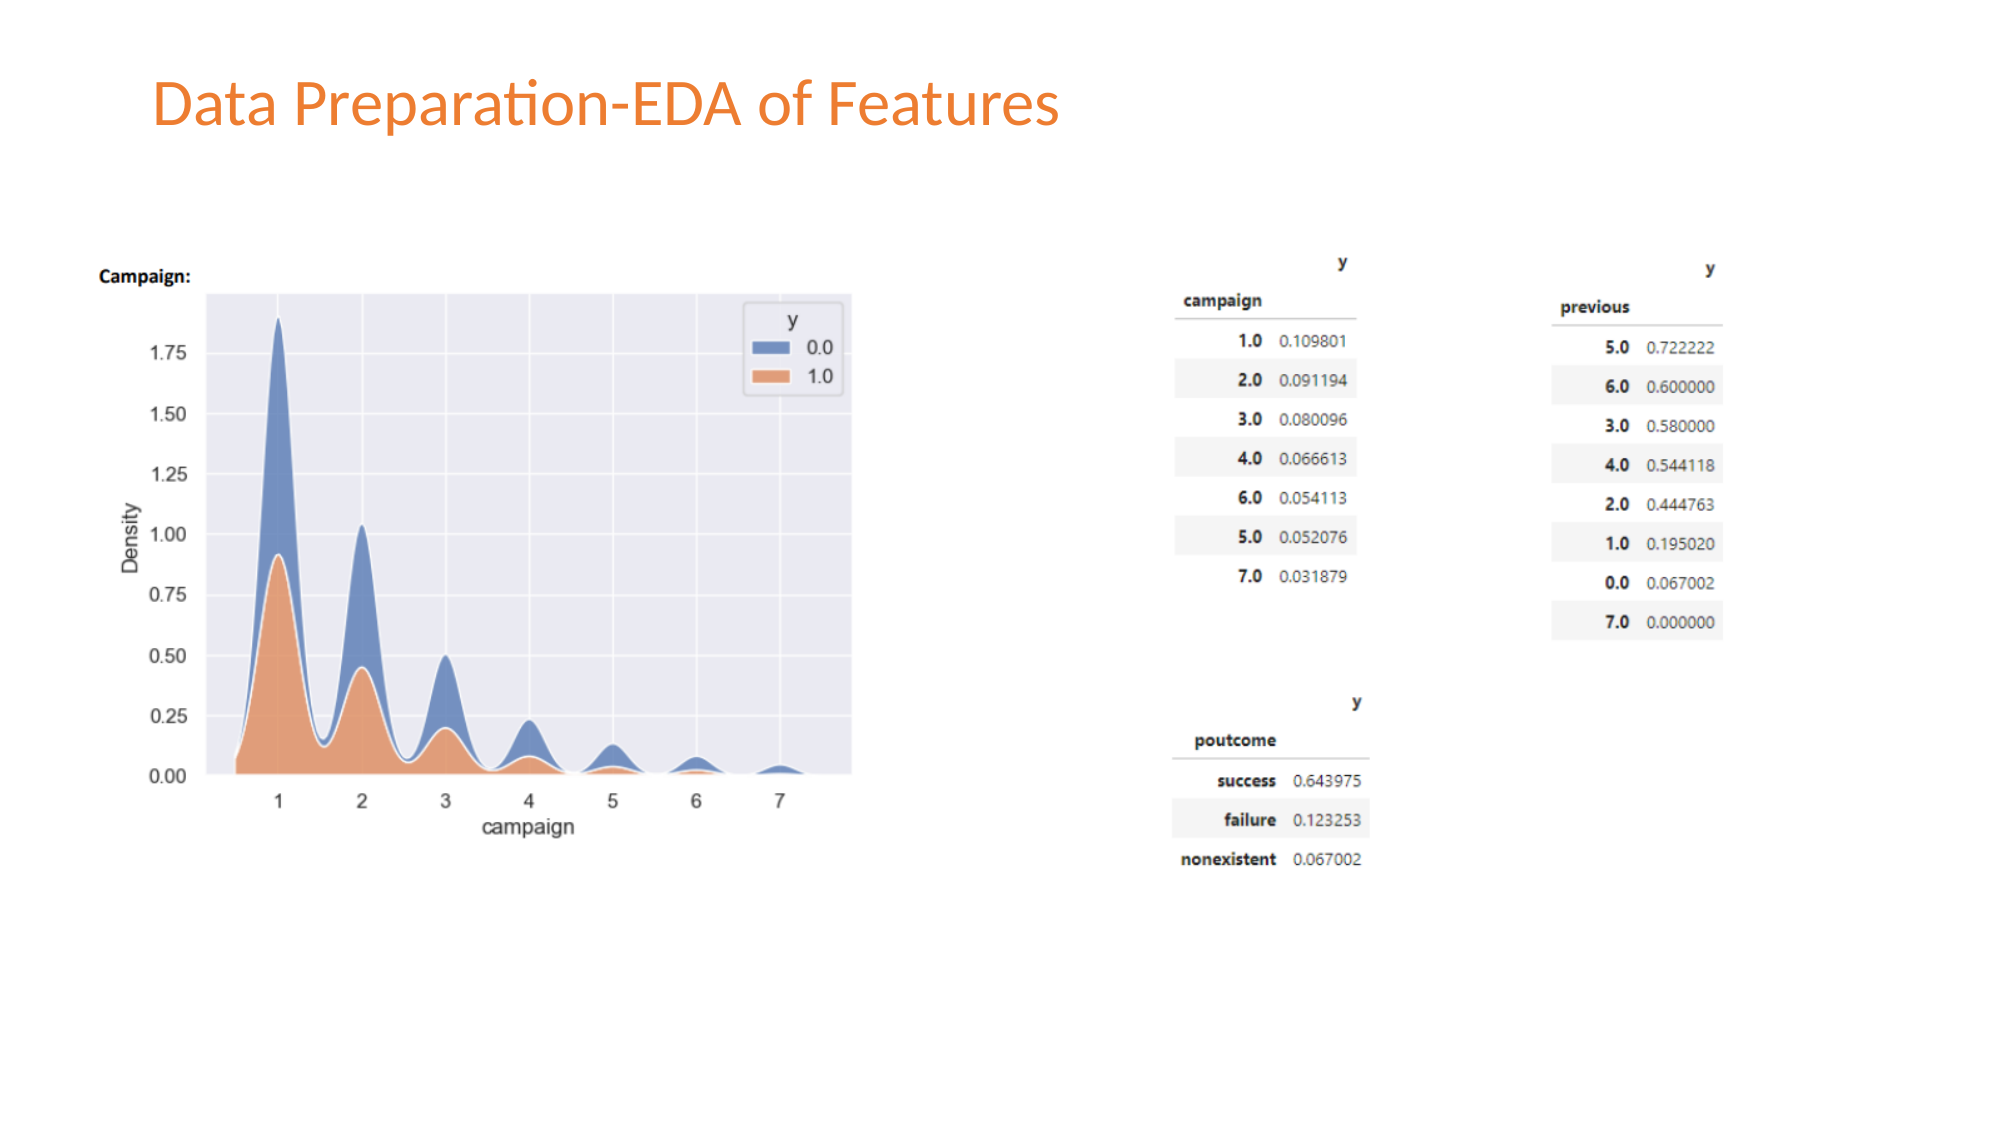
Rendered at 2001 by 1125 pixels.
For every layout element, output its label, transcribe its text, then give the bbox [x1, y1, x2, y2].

picture [67, 249, 903, 856]
picture [1127, 229, 1822, 899]
text_box Data Preparation-EDA of Features [137, 51, 1258, 147]
